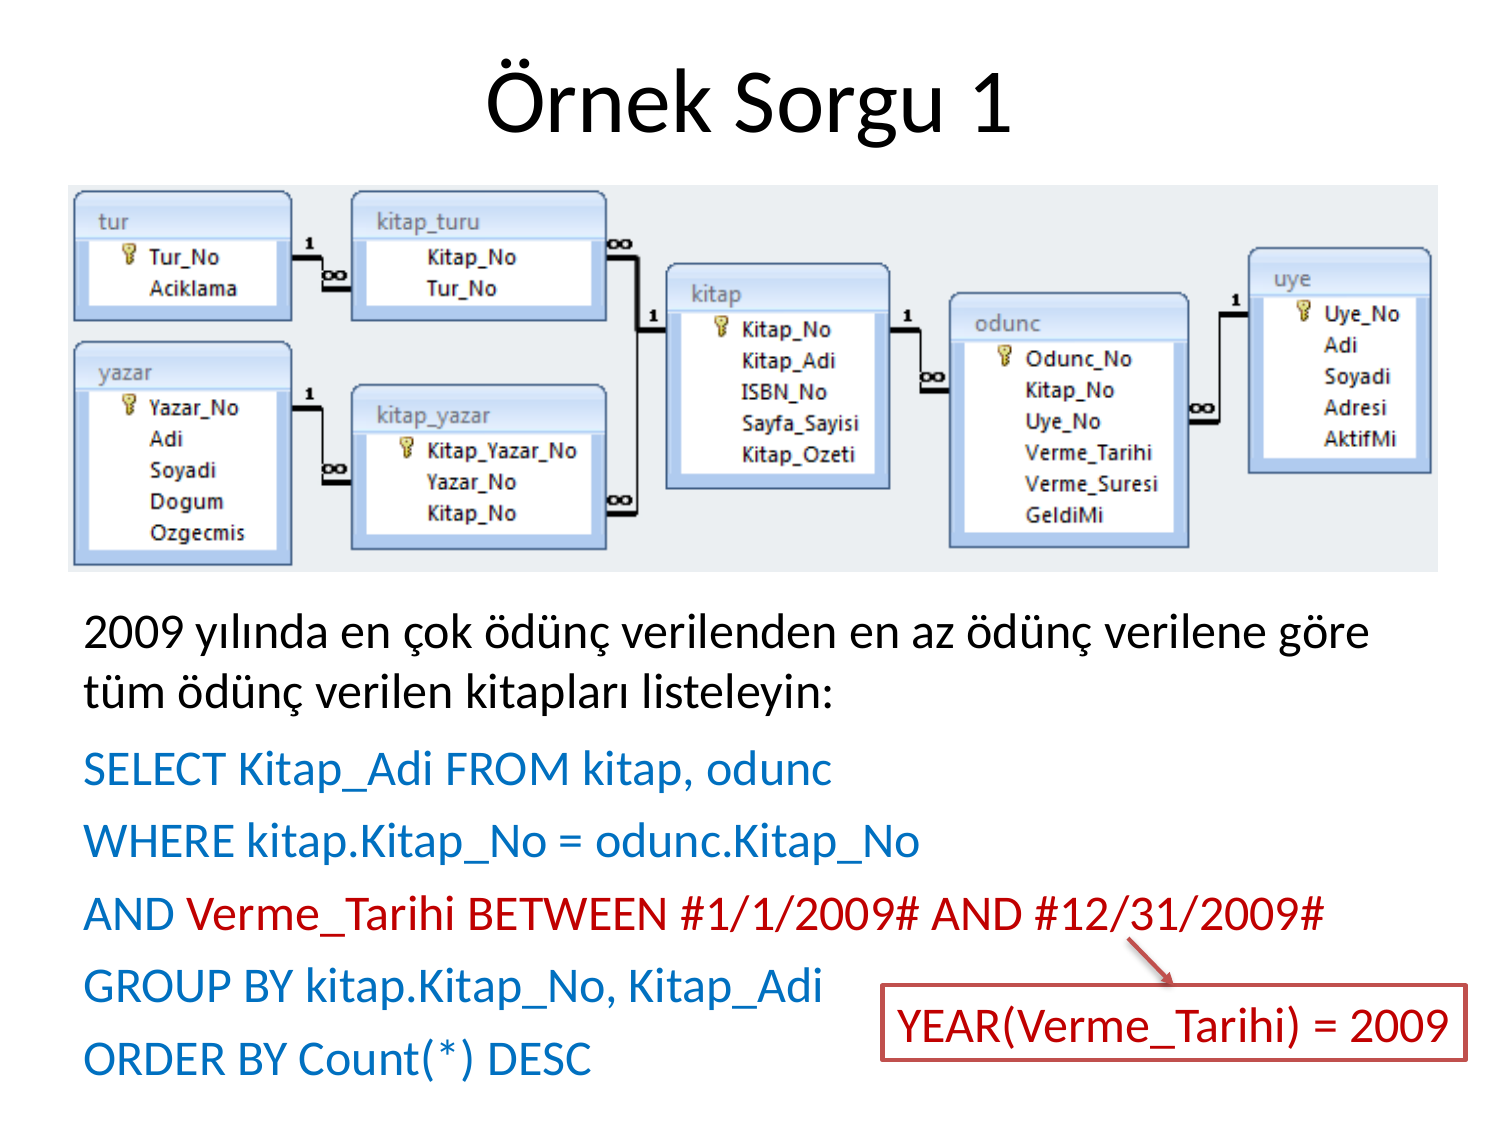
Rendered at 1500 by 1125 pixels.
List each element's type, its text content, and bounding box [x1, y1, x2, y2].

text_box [1127, 937, 1175, 986]
text_box 2009 yılında en çok ödünç verilenden en az ödünç verilene göre tüm ödünç verilen kitapları listeleyin: [68, 591, 1438, 727]
text_box SELECT Kitap_Adi FROM kitap, odunc WHERE kitap.Kitap_No = odunc.Kitap_No AND Verme_Tarihi BETWEEN #1/1/2009# AND #12/31/2009# GROUP BY kitap.Kitap_No, Kitap_Adi ORDER BY Count(*) DESC [68, 727, 1438, 1093]
text_box Örnek Sorgu 1 [74, 30, 1425, 162]
picture [68, 184, 1439, 573]
text_box YEAR(Verme_Tarihi) = 2009 [880, 983, 1468, 1062]
